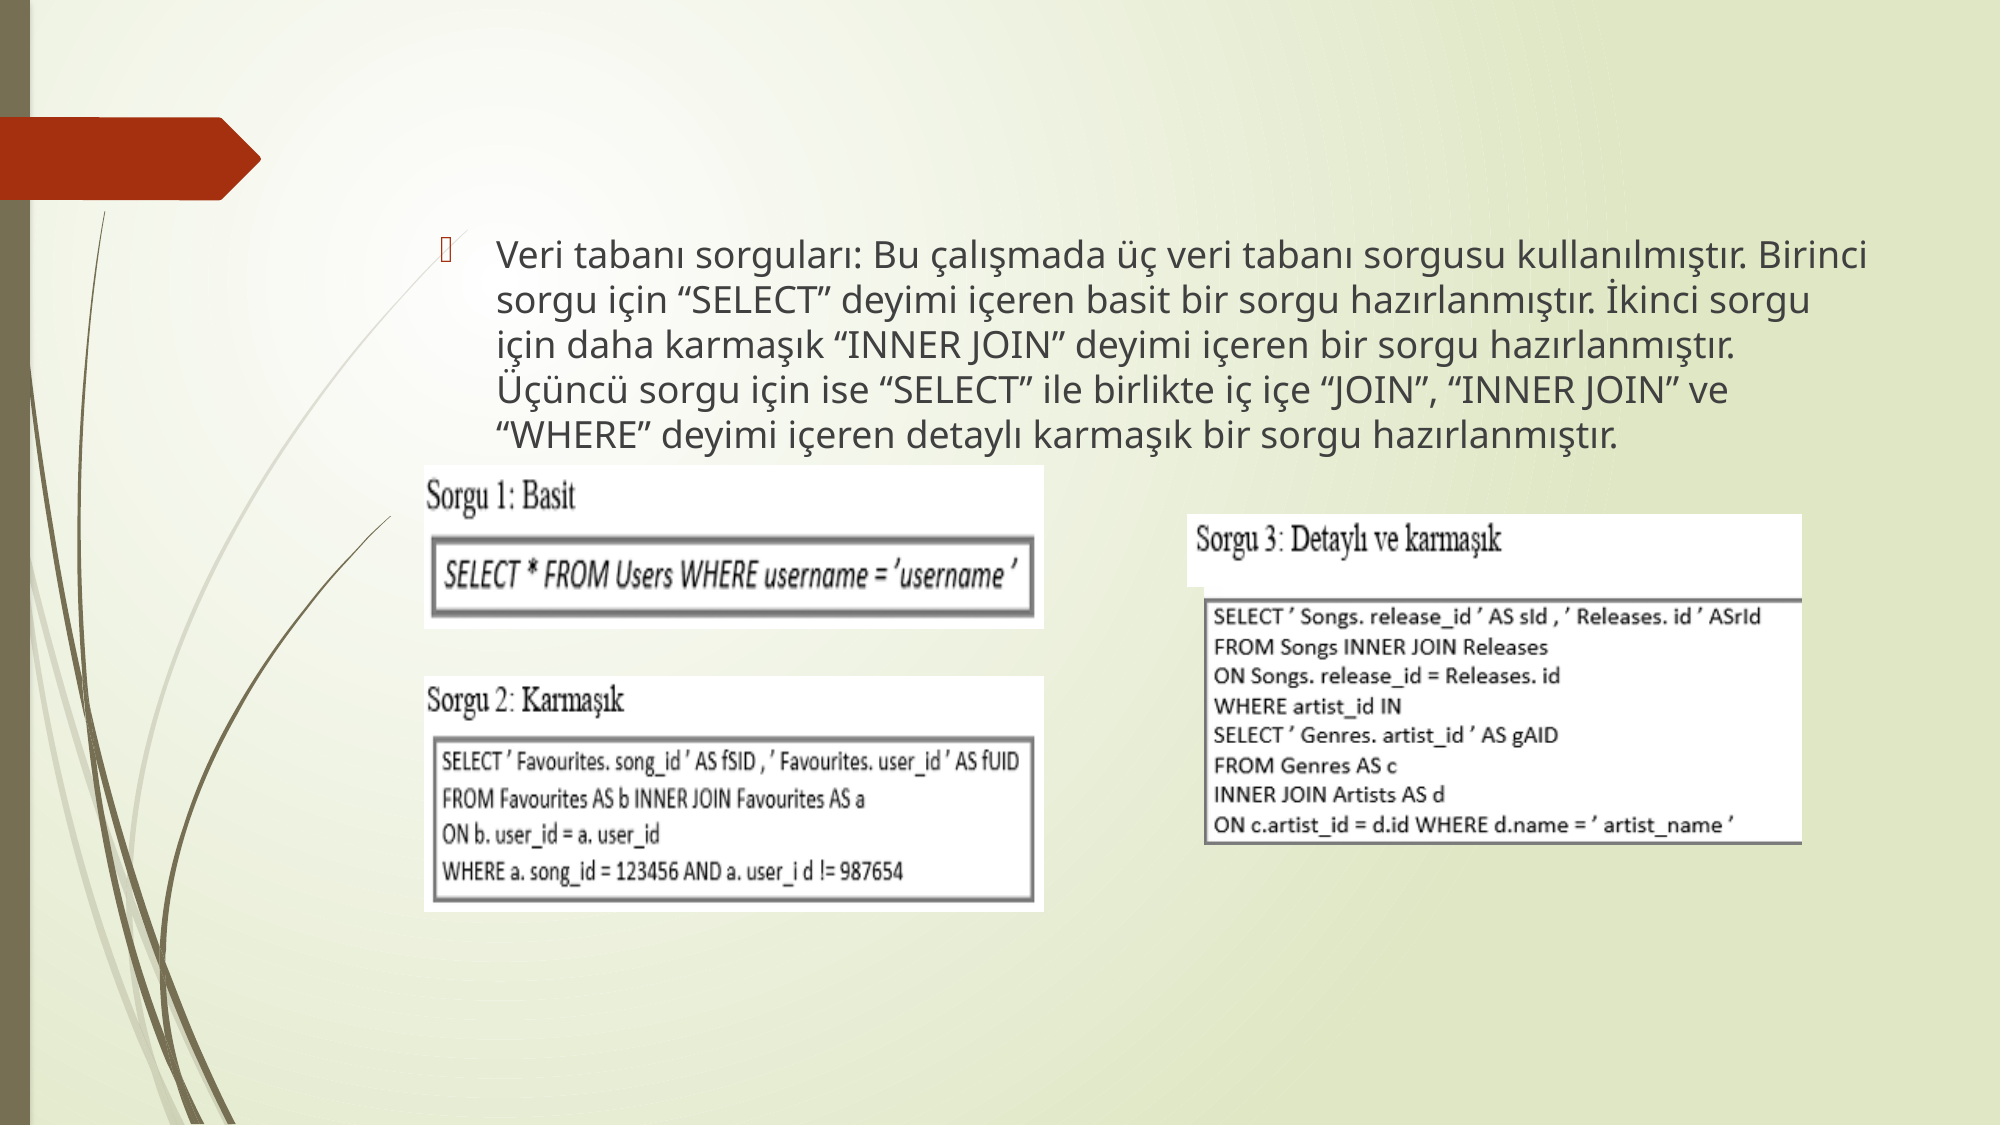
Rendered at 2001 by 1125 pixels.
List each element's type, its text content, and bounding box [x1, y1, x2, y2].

picture [424, 465, 1044, 630]
list Veri tabanı sorguları: Bu çalışmada üç veri tabanı sorgusu kullanılmıştır. Birinci sorgu için “SELECT” deyimi içeren basit bir sorgu hazırlanmıştır. İkinci sorgu için daha karmaşık “INNER JOIN” deyimi içeren bir sorgu hazırlanmıştır. Üçüncü sorgu için ise “SELECT” ile birlikte iç içe “JOIN”, “INNER JOIN” ve “WHERE” deyimi içeren detaylı karmaşık bir sorgu hazırlanmıştır. [424, 223, 1888, 979]
picture [424, 675, 1044, 912]
picture [1187, 513, 1802, 845]
